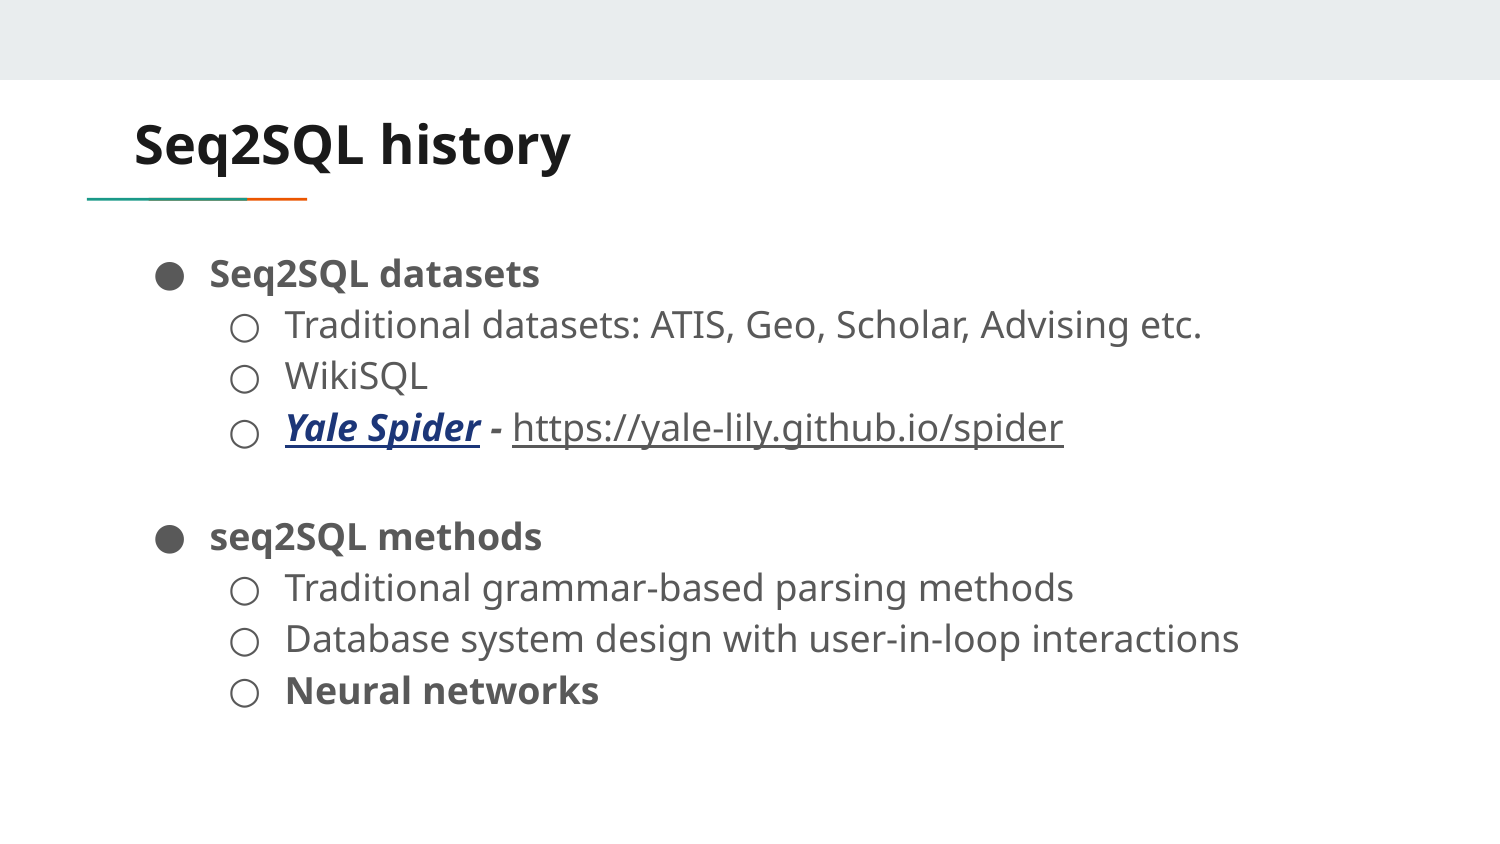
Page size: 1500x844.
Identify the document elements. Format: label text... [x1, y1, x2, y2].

title Seq2SQL history [119, 94, 1381, 183]
list Seq2SQL datasets Traditional datasets: ATIS, Geo, Scholar, Advising etc. WikiSQL Yale Spider - https://yale-lily.github.io/spider seq2SQL methods Traditional grammar-based parsing methods Database system design with user-in-loop interactions Neural networks [119, 228, 1500, 751]
